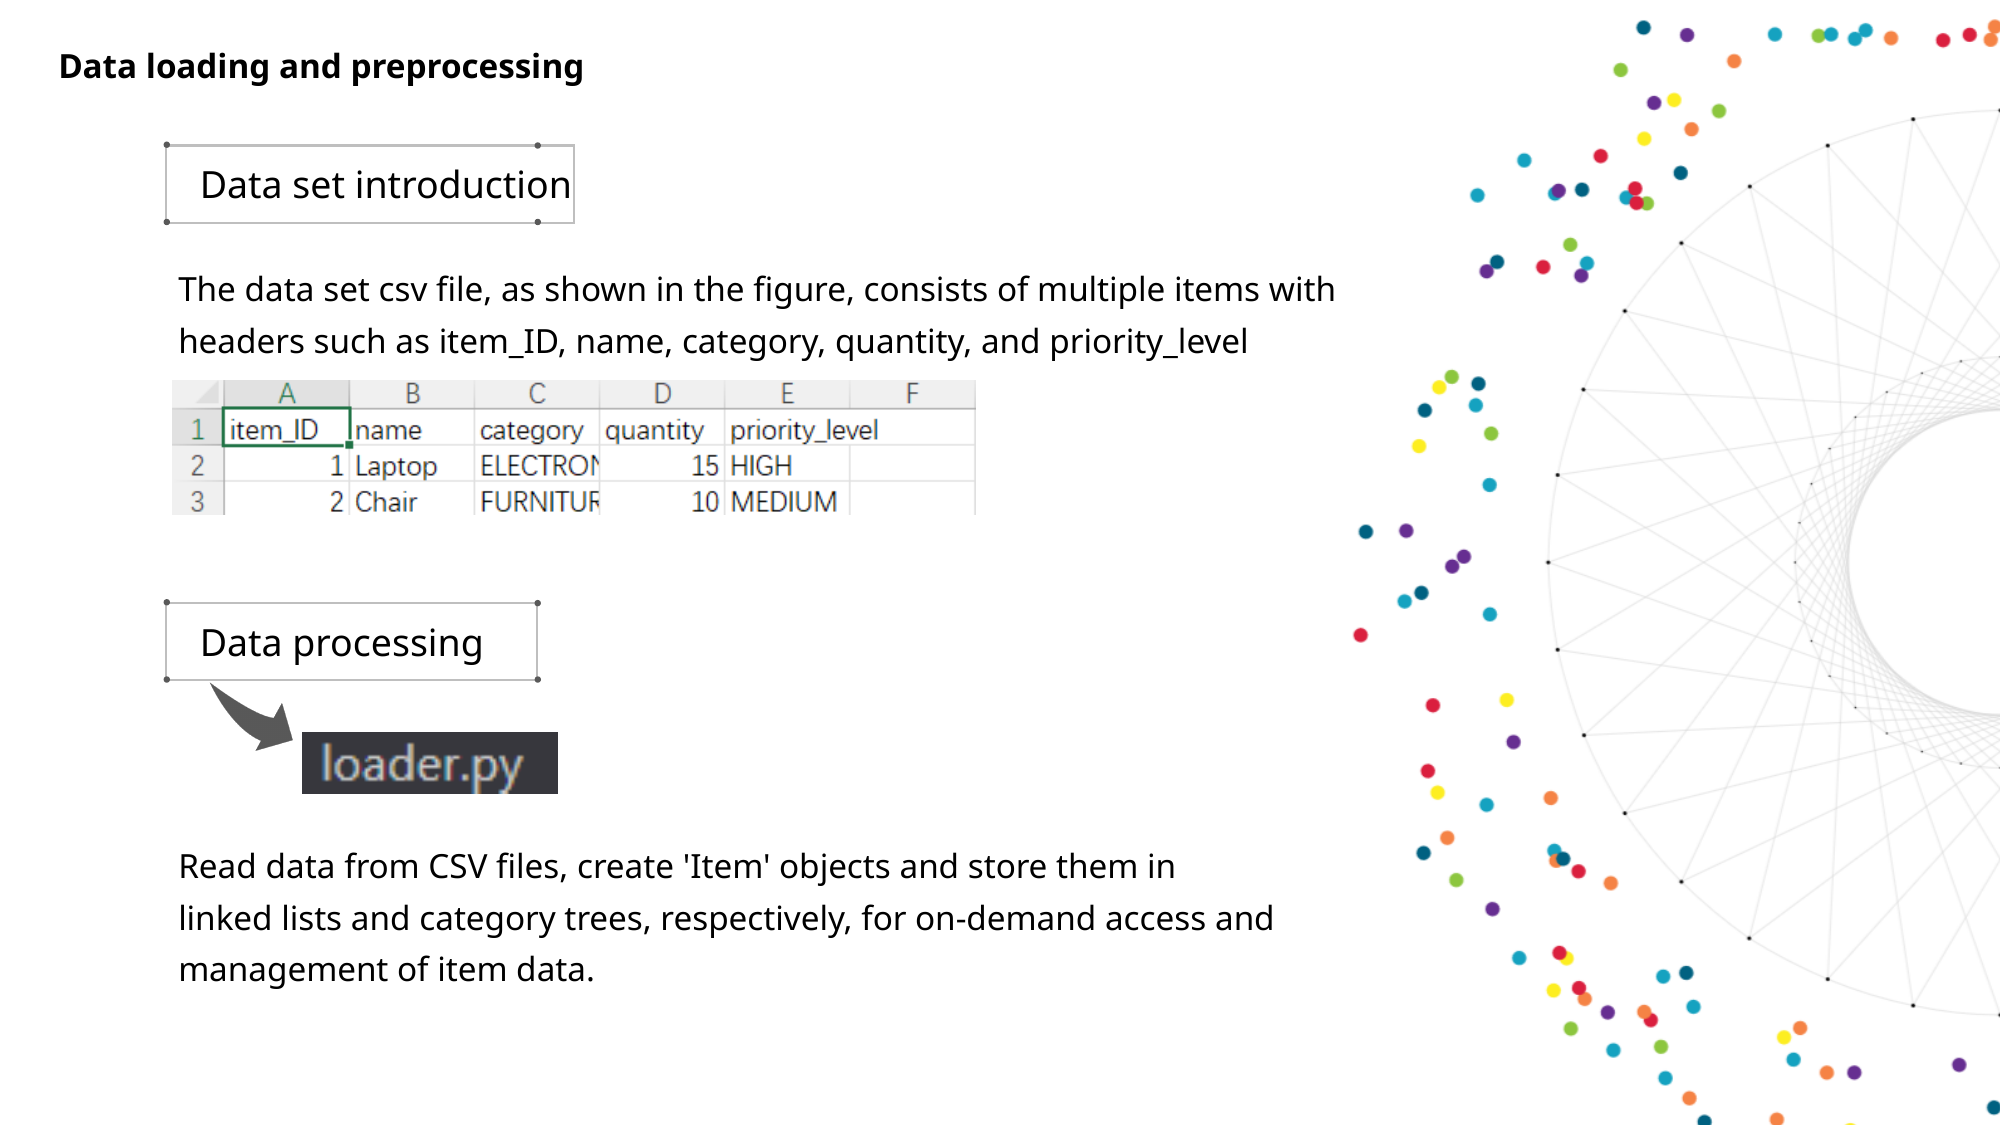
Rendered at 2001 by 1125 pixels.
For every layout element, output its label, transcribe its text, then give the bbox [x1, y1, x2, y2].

text_box The data set csv file, as shown in the figure, consists of multiple items with headers such as item_ID, name, category, quantity, and priority_level [163, 248, 1363, 368]
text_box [163, 141, 594, 226]
picture [1269, 0, 2000, 1125]
text_box Read data from CSV files, create 'Item' objects and store them in linked lists and category trees, respectively, for on-demand access and management of item data. [163, 825, 1292, 996]
picture [175, 661, 558, 794]
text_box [163, 599, 594, 683]
list Data loading and preprocessing [42, 35, 655, 101]
picture [172, 380, 976, 515]
